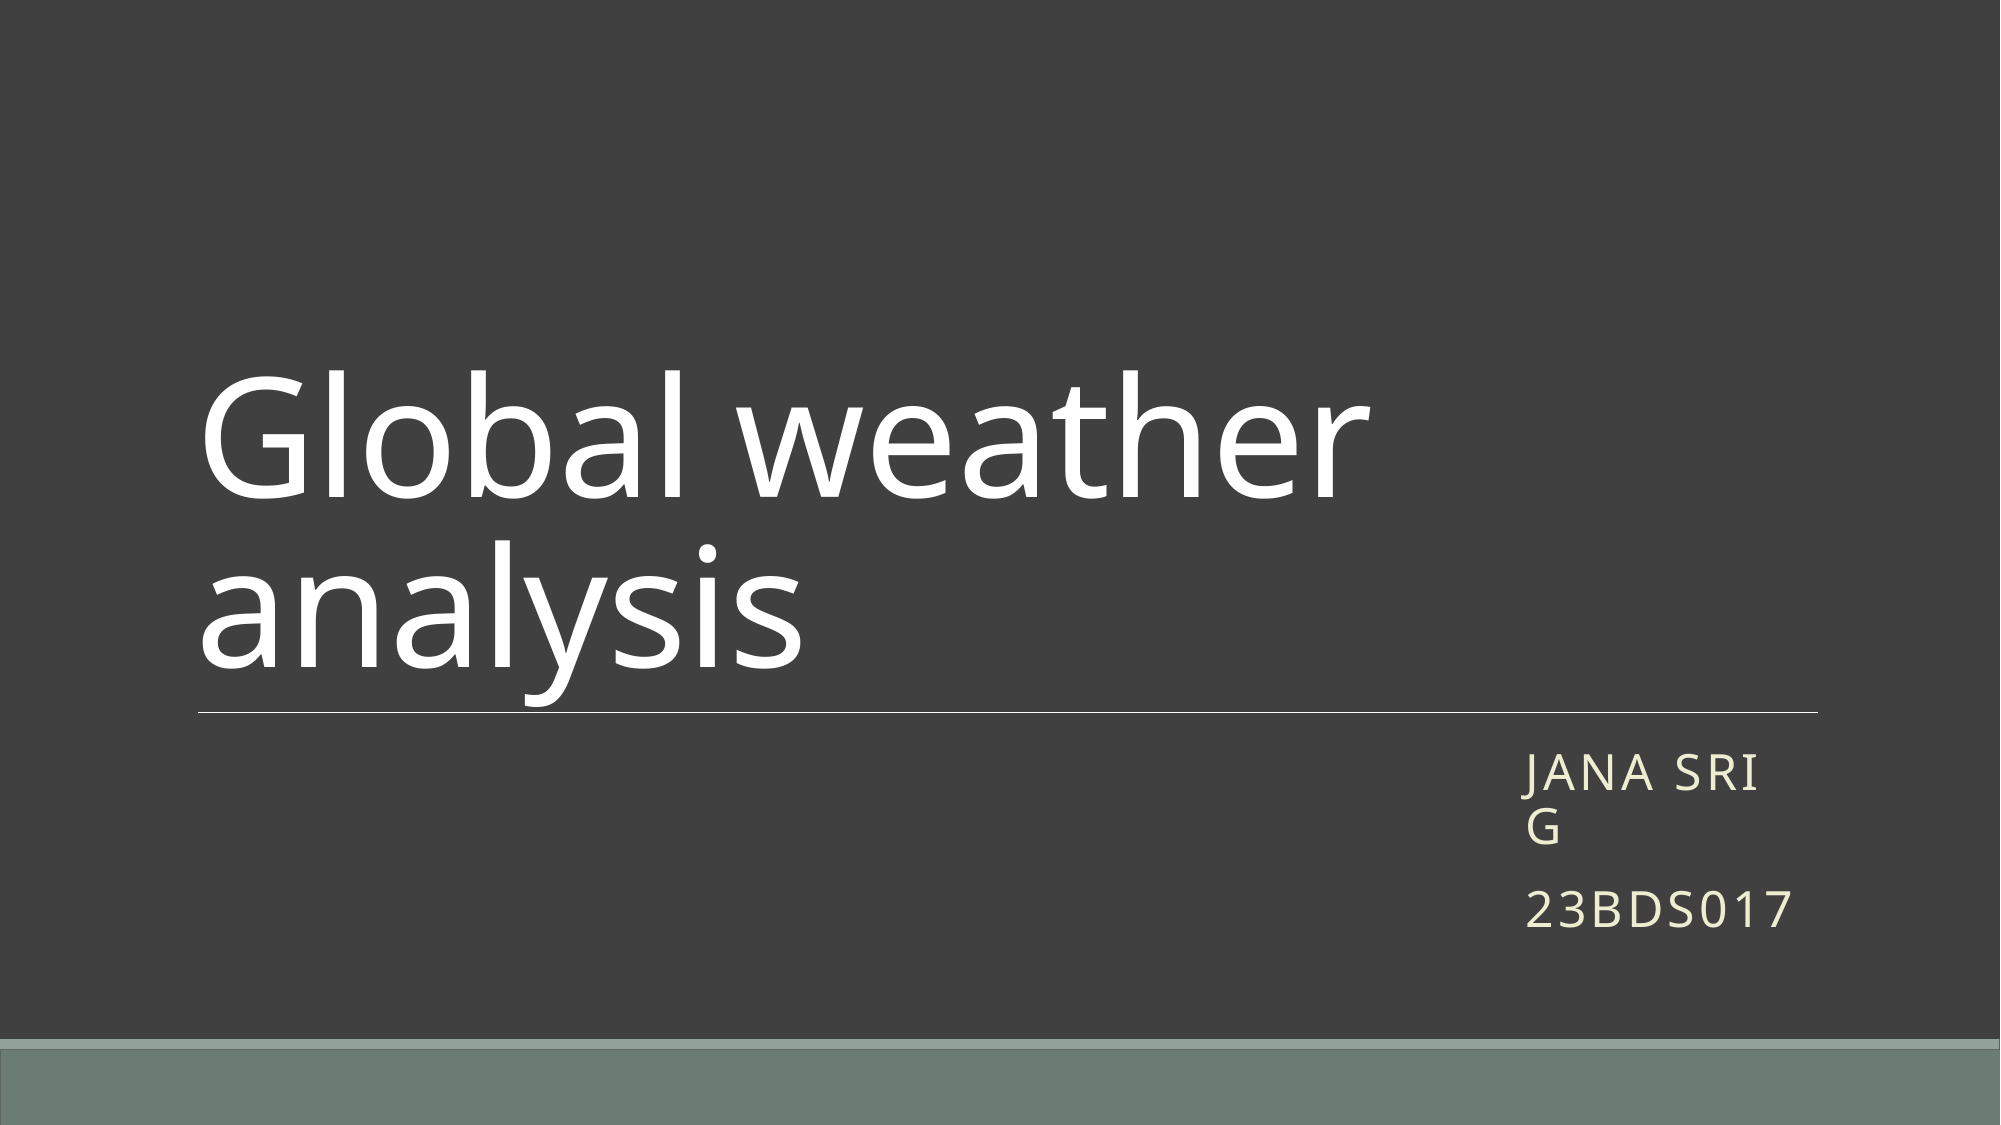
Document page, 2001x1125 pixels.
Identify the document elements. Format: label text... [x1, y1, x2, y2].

subtitle Jana sri g 23bds017 [1510, 740, 1830, 928]
title Global weather analysis [180, 124, 1830, 710]
